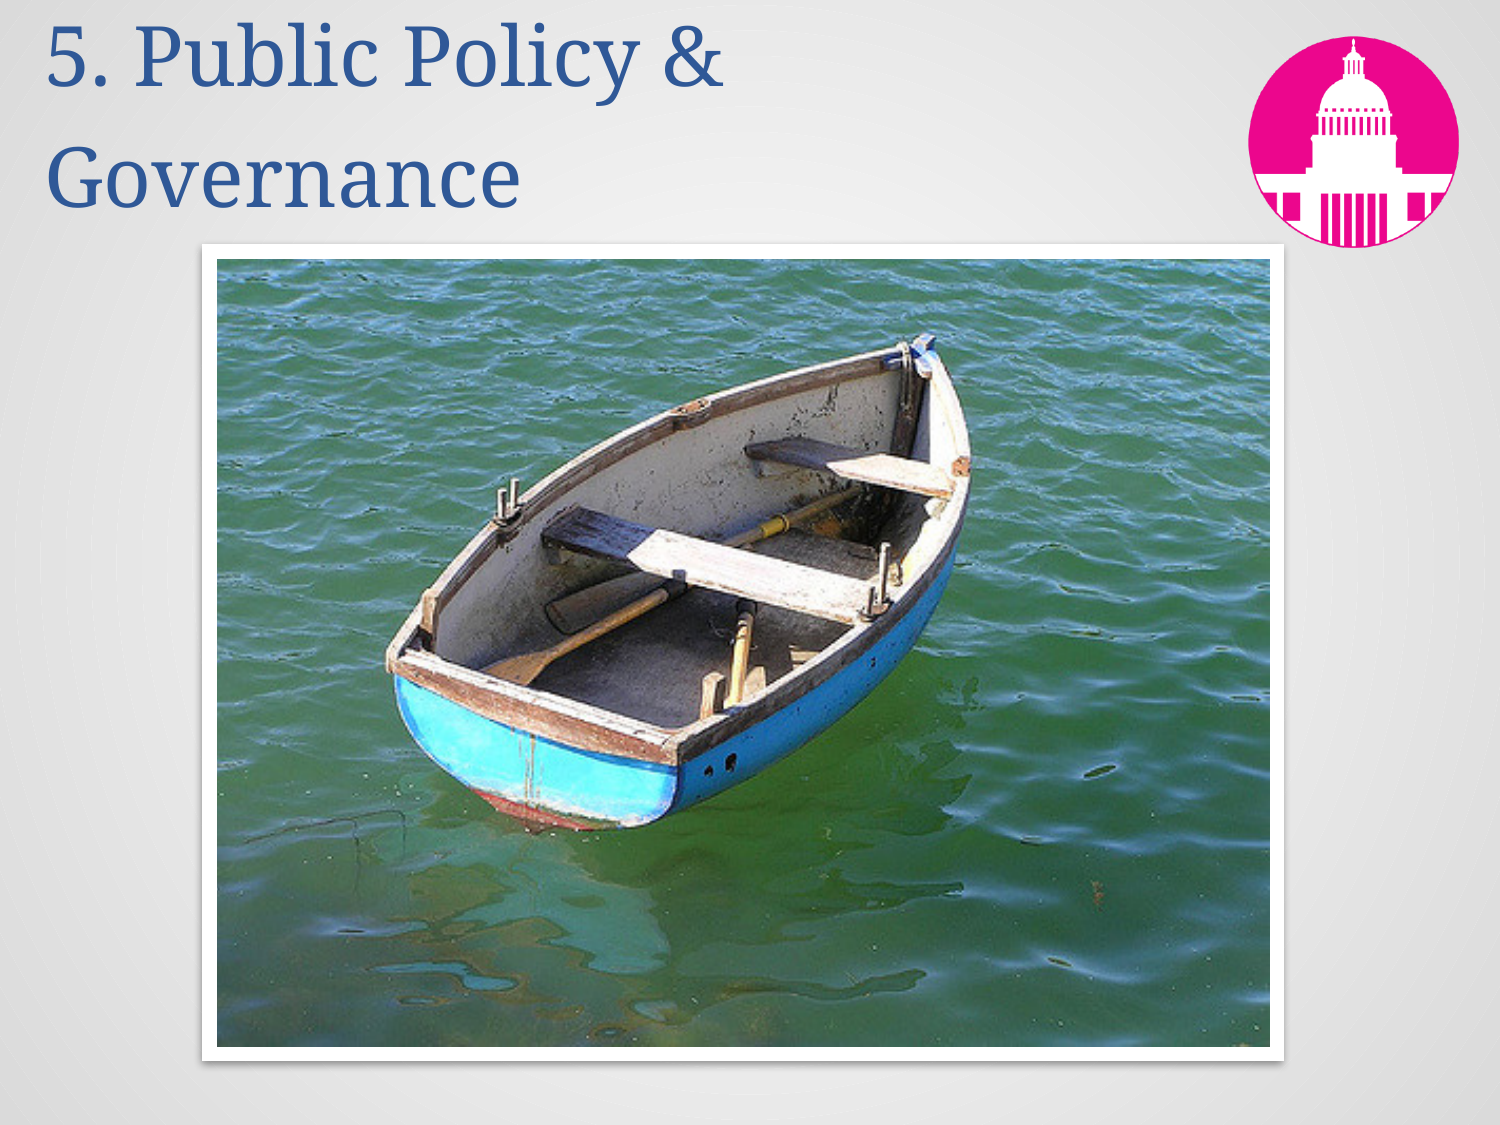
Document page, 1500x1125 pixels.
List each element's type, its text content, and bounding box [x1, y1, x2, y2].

picture [1247, 36, 1459, 248]
title 5. Public Policy & Governance [29, 113, 1199, 232]
picture [216, 258, 1270, 1048]
